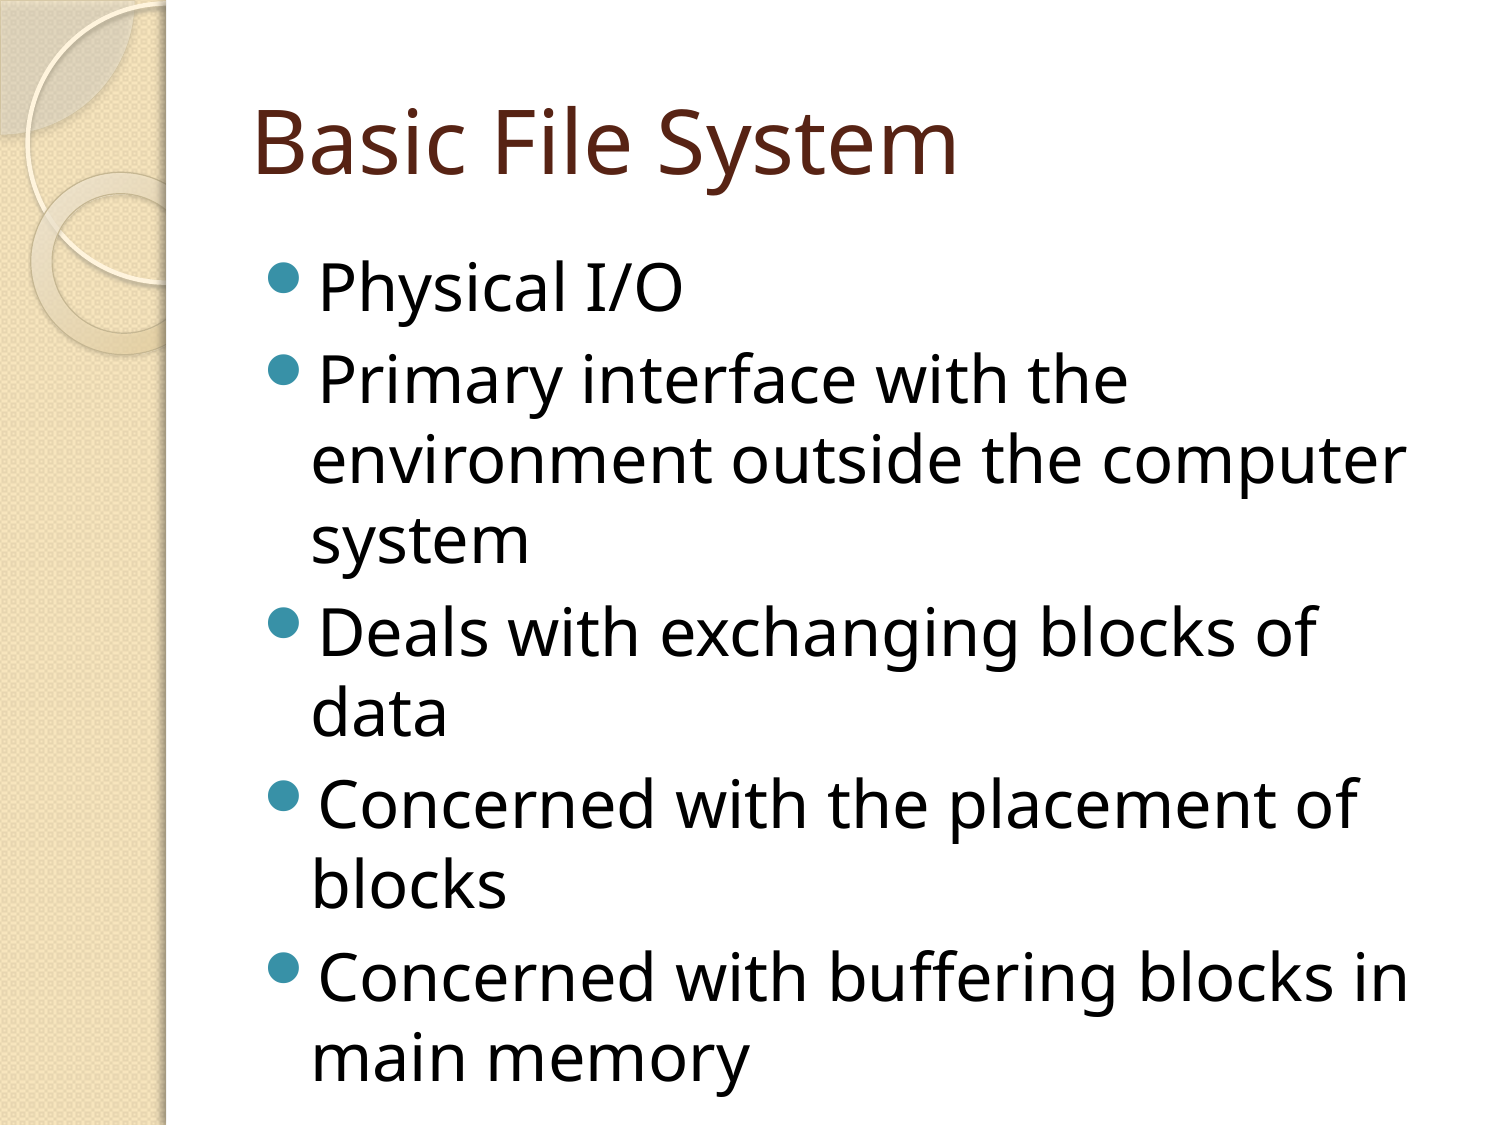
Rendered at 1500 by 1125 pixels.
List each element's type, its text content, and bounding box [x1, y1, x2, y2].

list Physical I/O Primary interface with the environment outside the computer system Deals with exchanging blocks of data Concerned with the placement of blocks Concerned with buffering blocks in main memory [235, 237, 1466, 1025]
title Basic File System [235, 45, 1466, 233]
